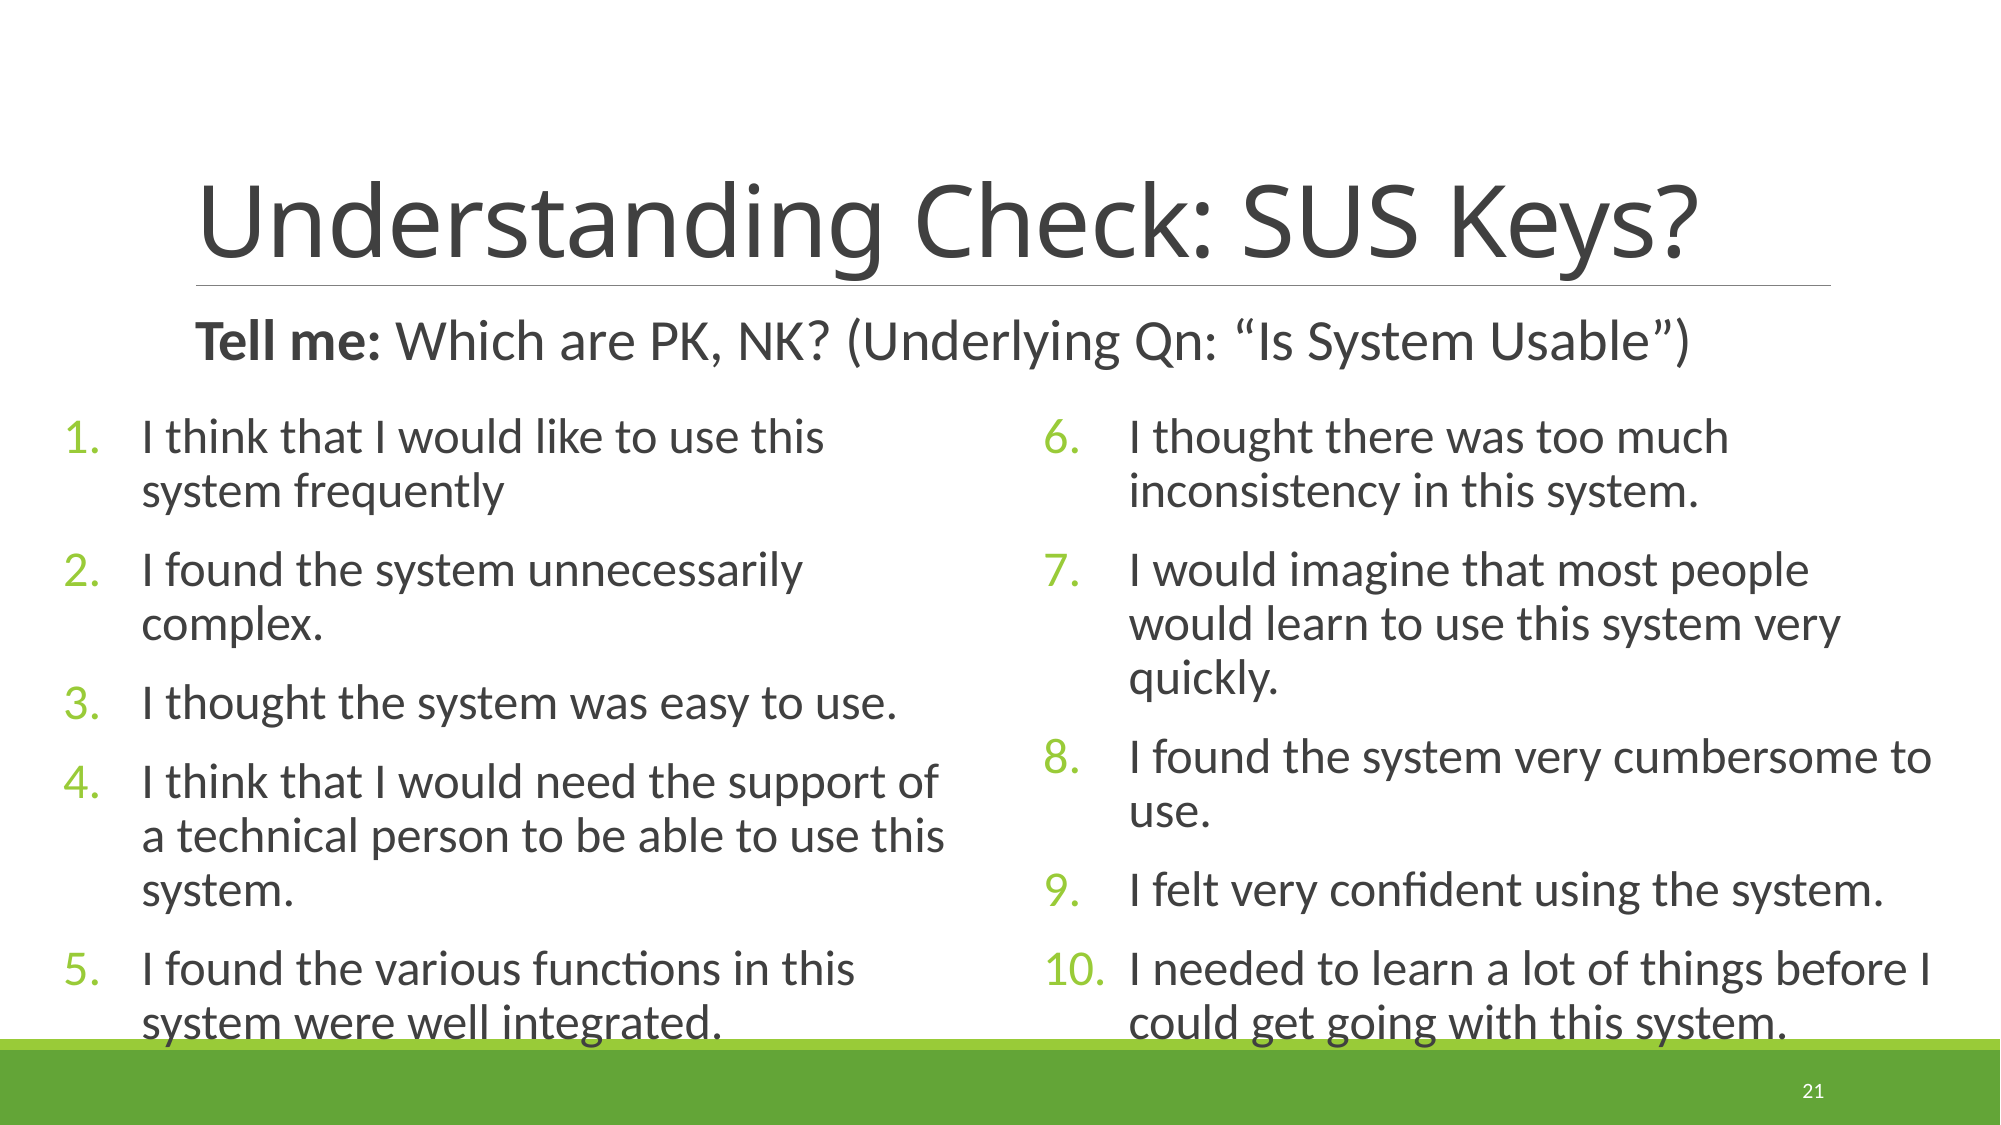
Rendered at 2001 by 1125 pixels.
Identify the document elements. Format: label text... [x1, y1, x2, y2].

text_box I think that I would like to use this system frequently I found the system unnecessarily complex. I thought the system was easy to use. I think that I would need the support of a technical person to be able to use this system. I found the various functions in this system were well integrated. [63, 402, 957, 1063]
slide_number 21 [1624, 1059, 1840, 1120]
title Understanding Check: SUS Keys? [180, 47, 1830, 285]
list Tell me: Which are PK, NK? (Underlying Qn: “Is System Usable”) [180, 302, 1808, 403]
text_box I thought there was too much inconsistency in this system. I would imagine that most people would learn to use this system very quickly. I found the system very cumbersome to use. I felt very confident using the system. I needed to learn a lot of things before I could get going with this system. [1043, 402, 1937, 1063]
